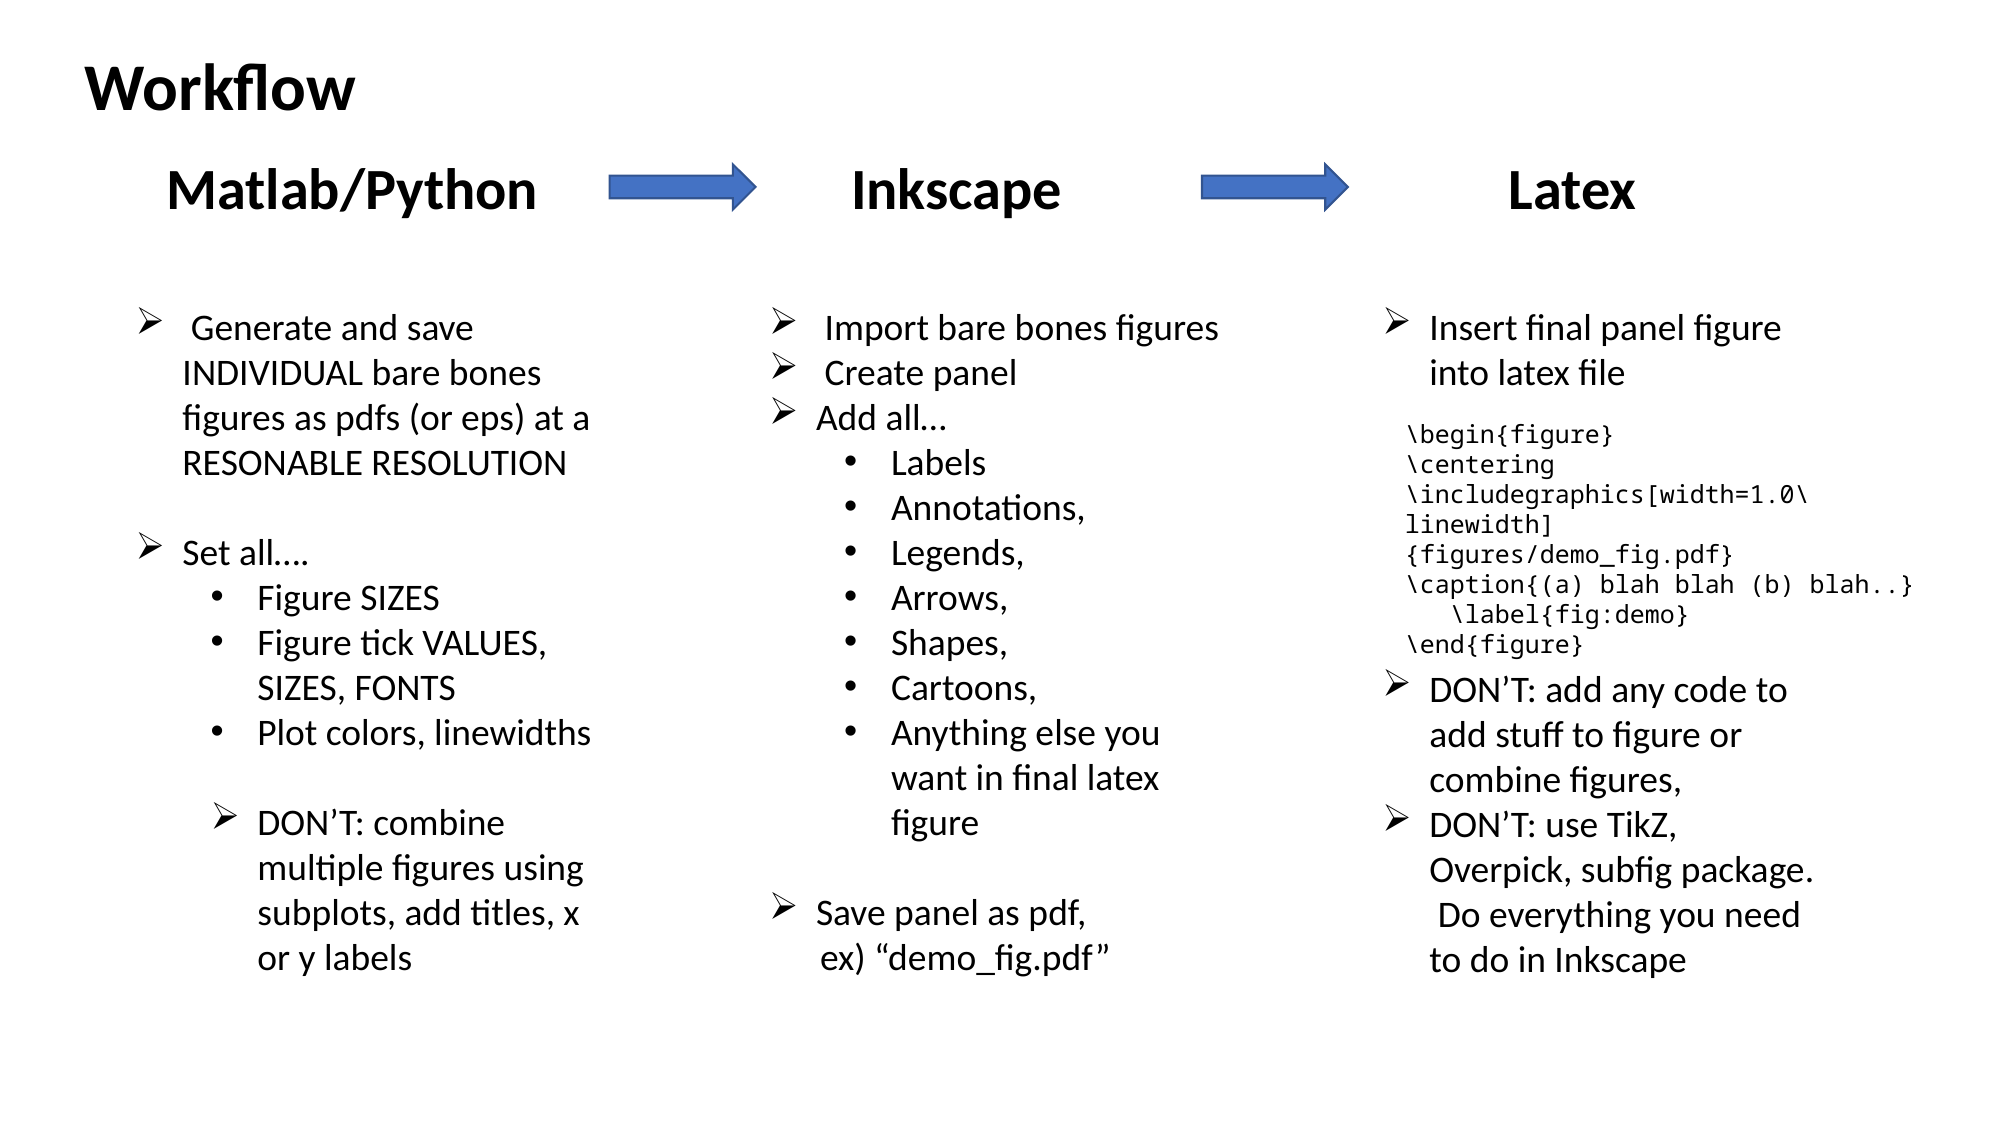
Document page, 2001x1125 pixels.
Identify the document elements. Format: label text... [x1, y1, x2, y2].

text_box Insert final panel figure into latex file [1367, 296, 1837, 401]
text_box DON’T: add any code to add stuff to figure or combine figures, DON’T: use TikZ, Overpick, subfig package. Do everything you need to do in Inkscape [1367, 657, 1837, 988]
text_box Import bare bones figures Create panel Add all… Labels Annotations, Legends, Arrows, Shapes, Cartoons, Anything else you want in final latex figure Save panel as pdf, ex) “demo_fig.pdf” [754, 296, 1246, 986]
text_box \begin{figure} \centering \includegraphics[width=1.0\linewidth] {figures/demo_fig.pdf} \caption{(a) blah blah (b) blah..} \label{fig:demo} \end{figure} [1390, 411, 1942, 666]
text_box [608, 161, 758, 213]
text_box Workflow [69, 36, 484, 132]
text_box Latex [1493, 144, 1787, 229]
text_box Generate and save INDIVIDUAL bare bones figures as pdfs (or eps) at a RESONABLE RESOLUTION Set all…. Figure SIZES Figure tick VALUES, SIZES, FONTS Plot colors, linewidths DON’T: combine multiple figures using subplots, add titles, x or y labels [120, 296, 632, 986]
text_box Inkscape [836, 144, 1100, 229]
text_box [1200, 161, 1350, 213]
text_box Matlab/Python [151, 144, 601, 229]
